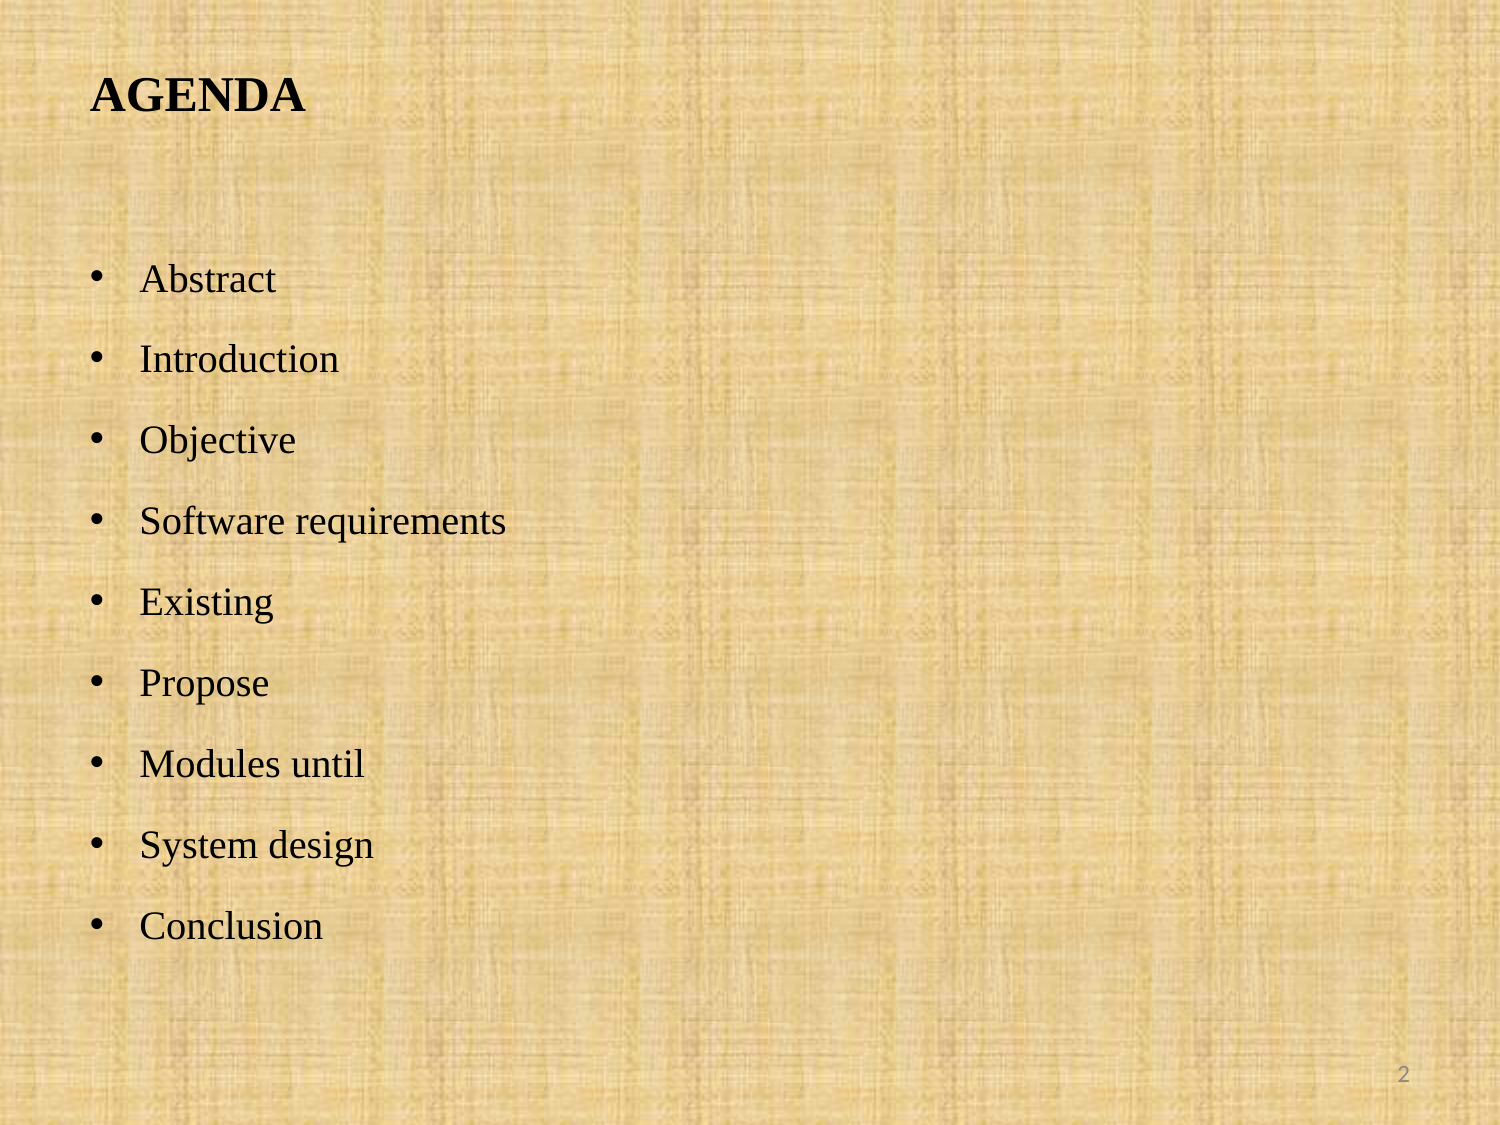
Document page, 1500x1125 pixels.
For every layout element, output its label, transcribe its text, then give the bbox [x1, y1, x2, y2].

slide_number 2 [1074, 1042, 1425, 1103]
picture [0, 0, 1500, 1125]
text_box Abstract Introduction Objective Software requirements Existing Propose Modules until System design Conclusion [74, 219, 1425, 963]
text_box AGENDA [74, 53, 1425, 173]
